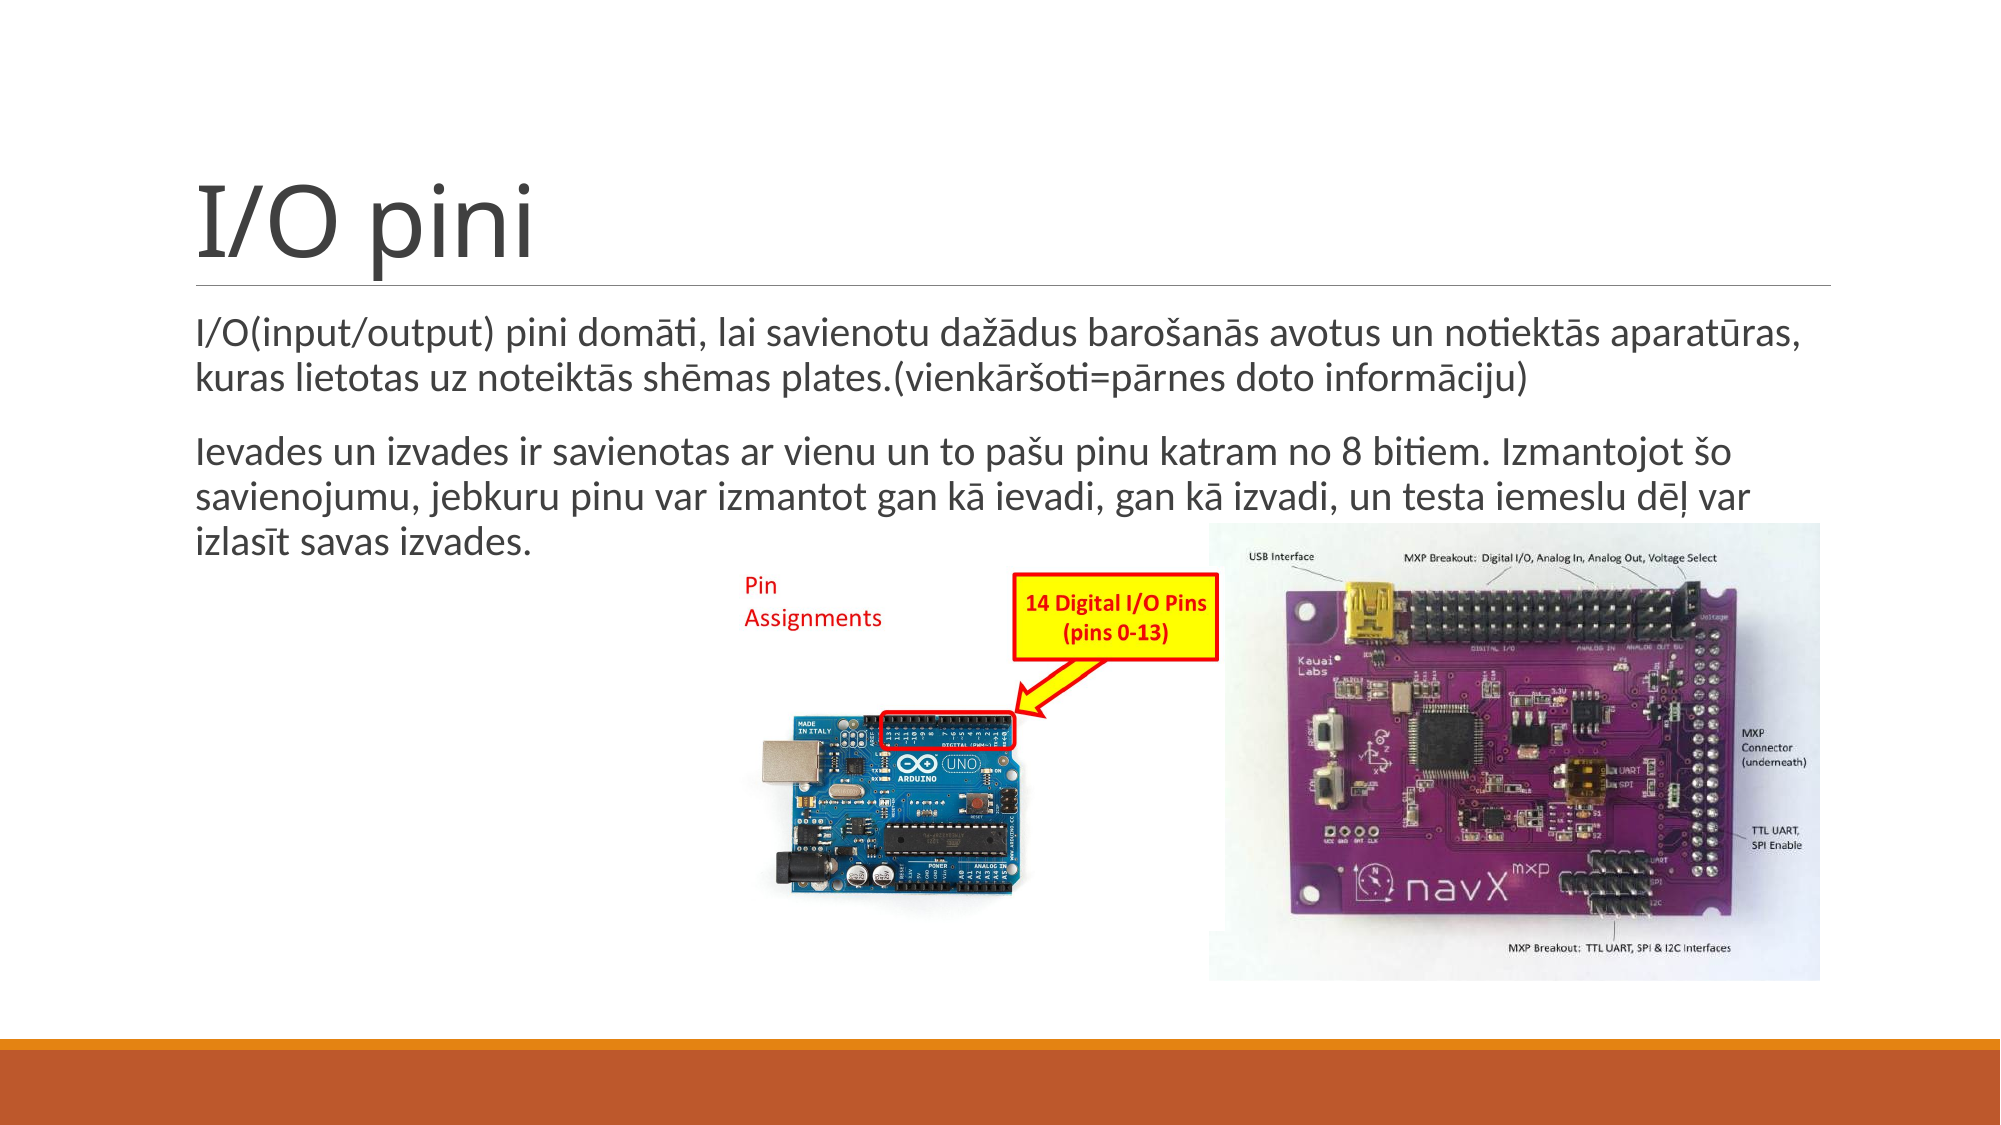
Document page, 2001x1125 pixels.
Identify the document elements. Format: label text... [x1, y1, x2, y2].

list I/O(input/output) pini domāti, lai savienotu dažādus barošanās avotus un notiektās aparatūras, kuras lietotas uz noteiktās shēmas plates.(vienkāršoti=pārnes doto informāciju) Ievades un izvades ir savienotas ar vienu un to pašu pinu katram no 8 bitiem. Izmantojot šo savienojumu, jebkuru pinu var izmantot gan kā ievadi, gan kā izvadi, un testa iemeslu dēļ var izlasīt savas izvades. [180, 302, 1830, 963]
title I/O pini [180, 47, 1830, 285]
picture [738, 522, 1821, 981]
